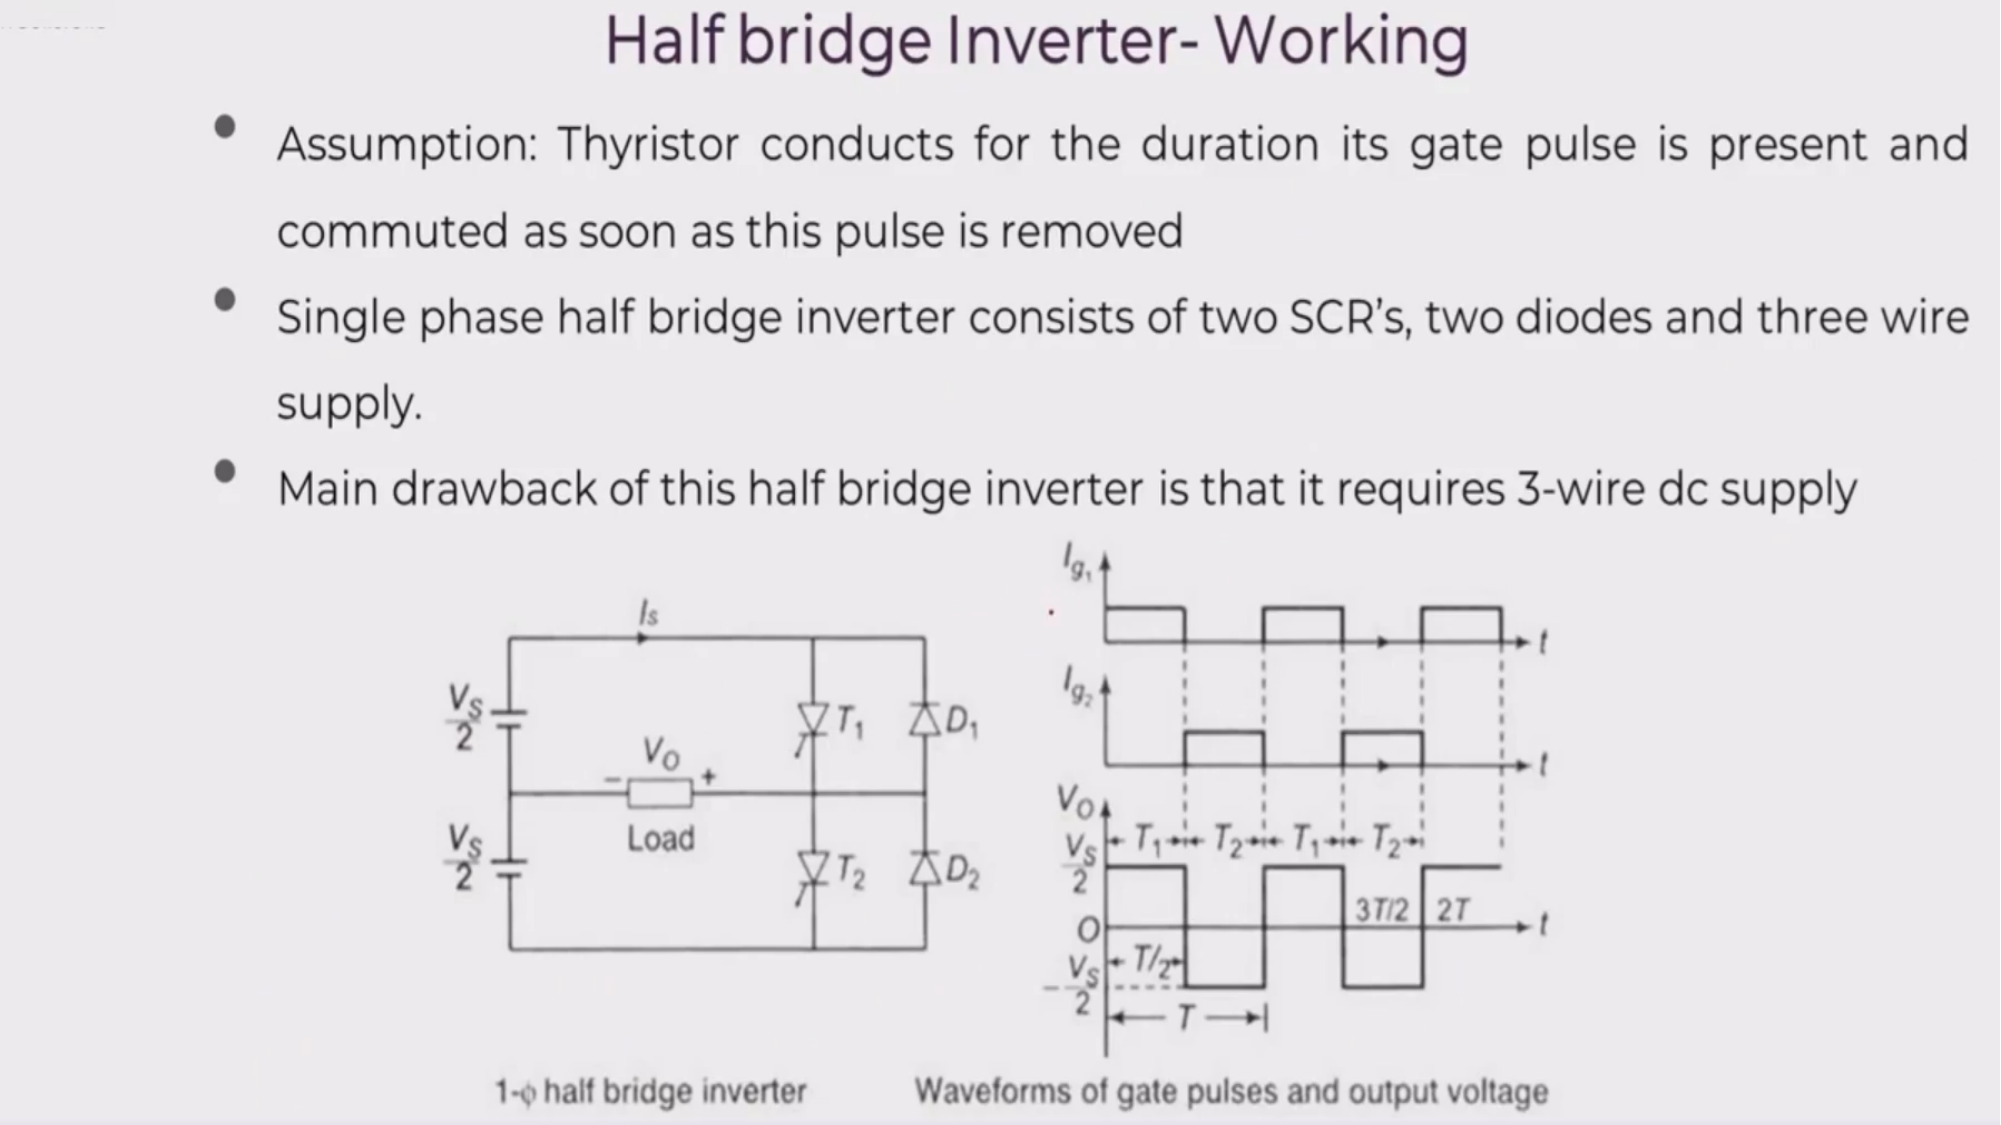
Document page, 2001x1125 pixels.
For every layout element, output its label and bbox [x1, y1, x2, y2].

list [0, 0, 2000, 1125]
